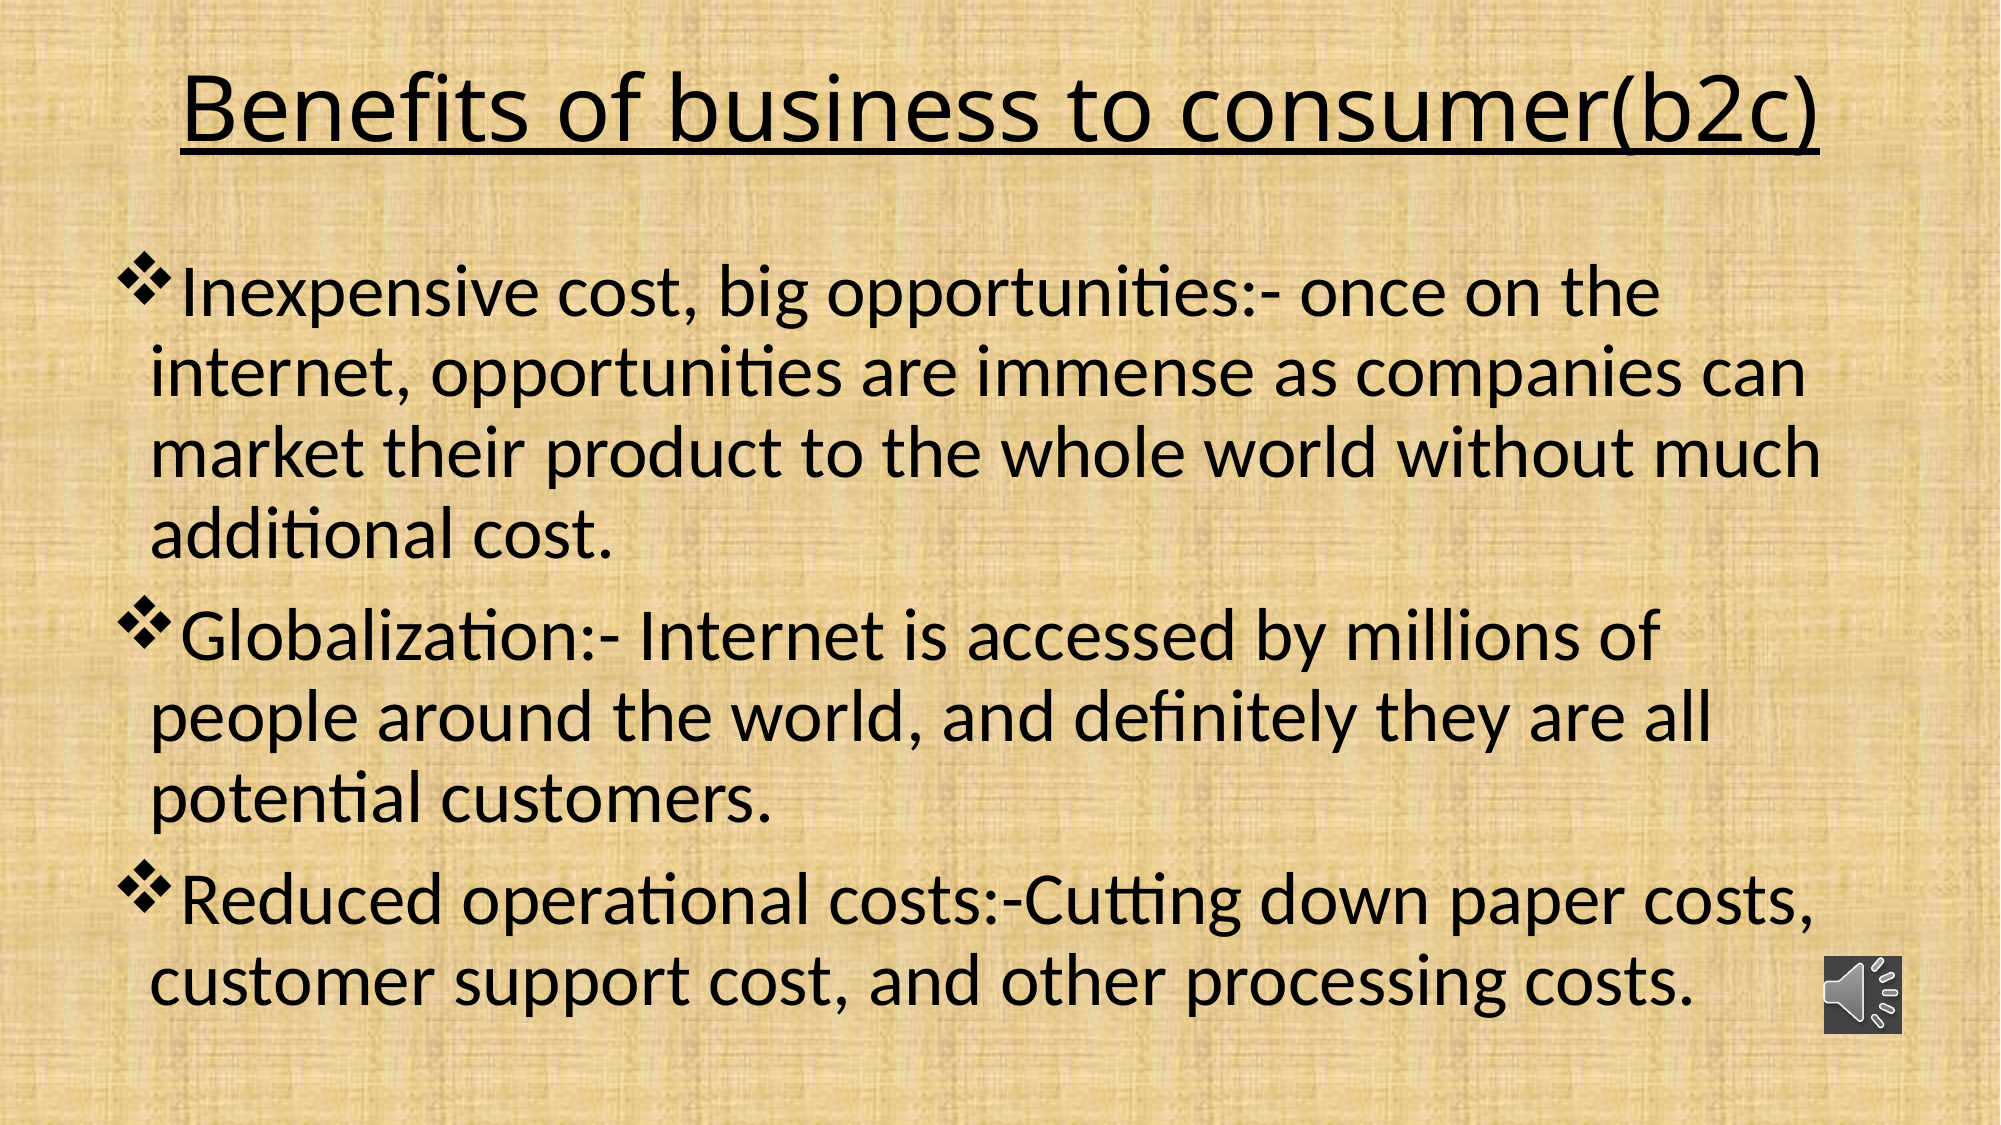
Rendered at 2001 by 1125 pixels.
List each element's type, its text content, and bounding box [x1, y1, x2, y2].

title Benefits of business to consumer(b2c) [17, 3, 1983, 221]
picture [0, 0, 2001, 1125]
list Inexpensive cost, big opportunities:- once on the internet, opportunities are immense as companies can market their product to the whole world without much additional cost. Globalization:- Internet is accessed by millions of people around the world, and definitely they are all potential customers. Reduced operational costs:-Cutting down paper costs, customer support cost, and other processing costs. [96, 243, 1904, 1105]
